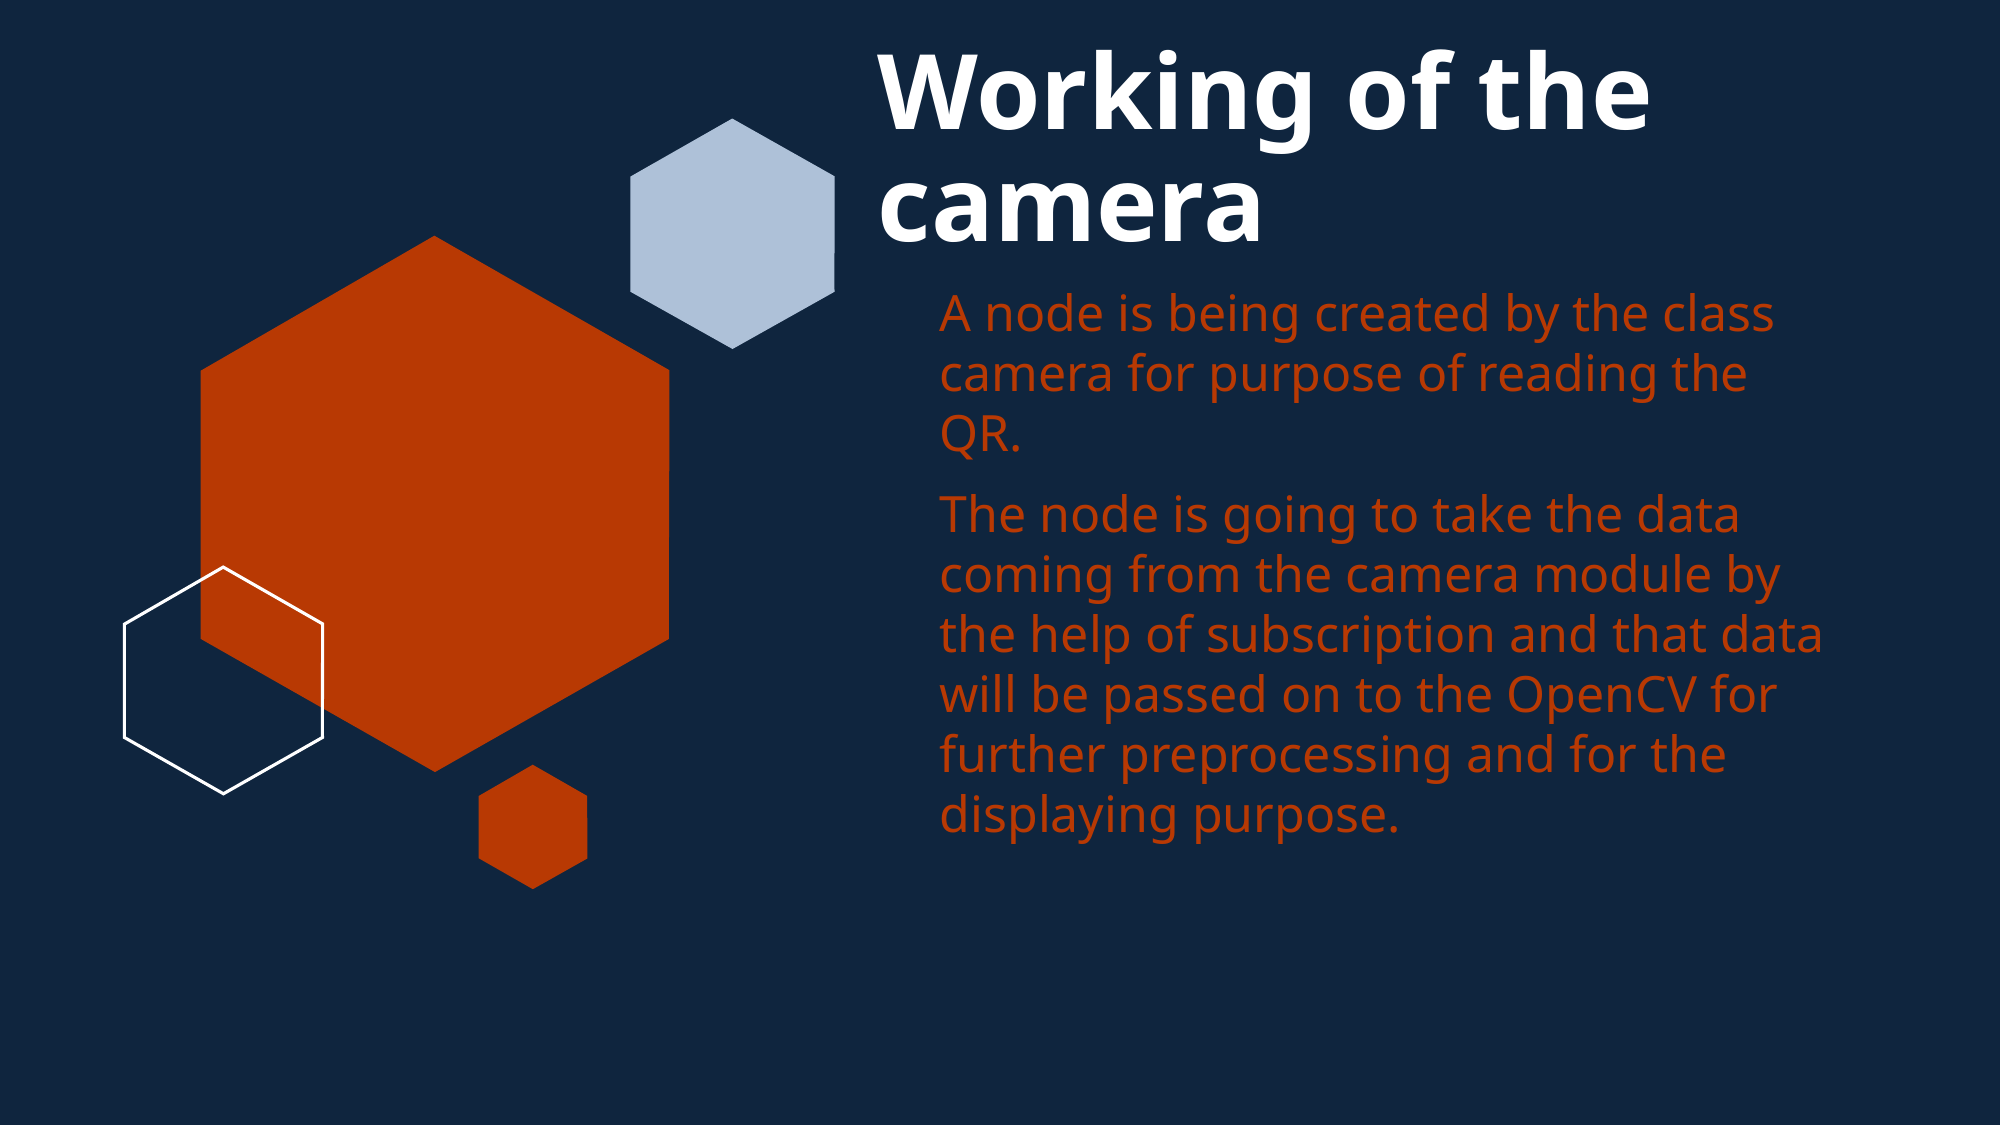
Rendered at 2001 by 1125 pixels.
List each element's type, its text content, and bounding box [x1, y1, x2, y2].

title Working of the camera [862, 13, 1935, 291]
list A node is being created by the class camera for purpose of reading the QR. The node is going to take the data coming from the camera module by the help of subscription and that data will be passed on to the OpenCV for further preprocessing and for the displaying purpose. [924, 274, 1850, 956]
